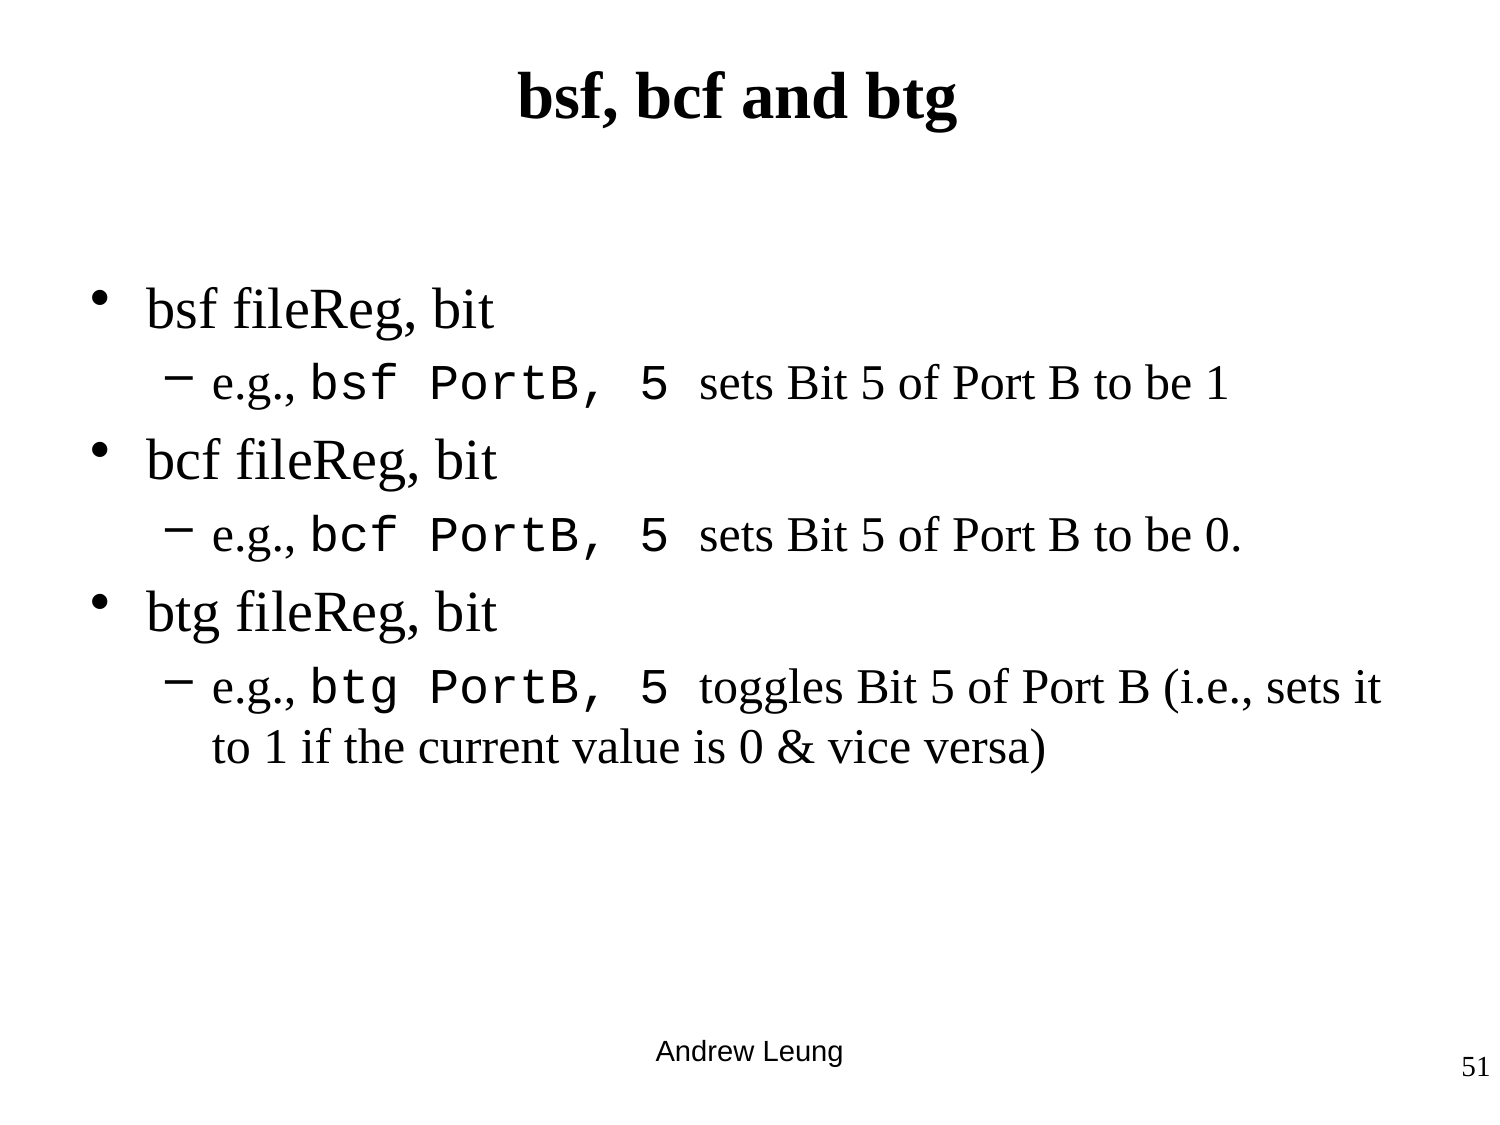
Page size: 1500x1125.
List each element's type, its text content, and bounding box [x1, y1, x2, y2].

title bsf, bcf and btg [31, 16, 1445, 167]
footer Andrew Leung [512, 1024, 988, 1103]
slide_number 51 [1155, 1039, 1500, 1118]
list bsf fileReg, bit e.g., bsf PortB, 5 sets Bit 5 of Port B to be 1 bcf fileReg, bit e.g., bcf PortB, 5 sets Bit 5 of Port B to be 0. btg fileReg, bit e.g., btg PortB, 5 toggles Bit 5 of Port B (i.e., sets it to 1 if the current value is 0 & vice versa) [75, 262, 1425, 1005]
